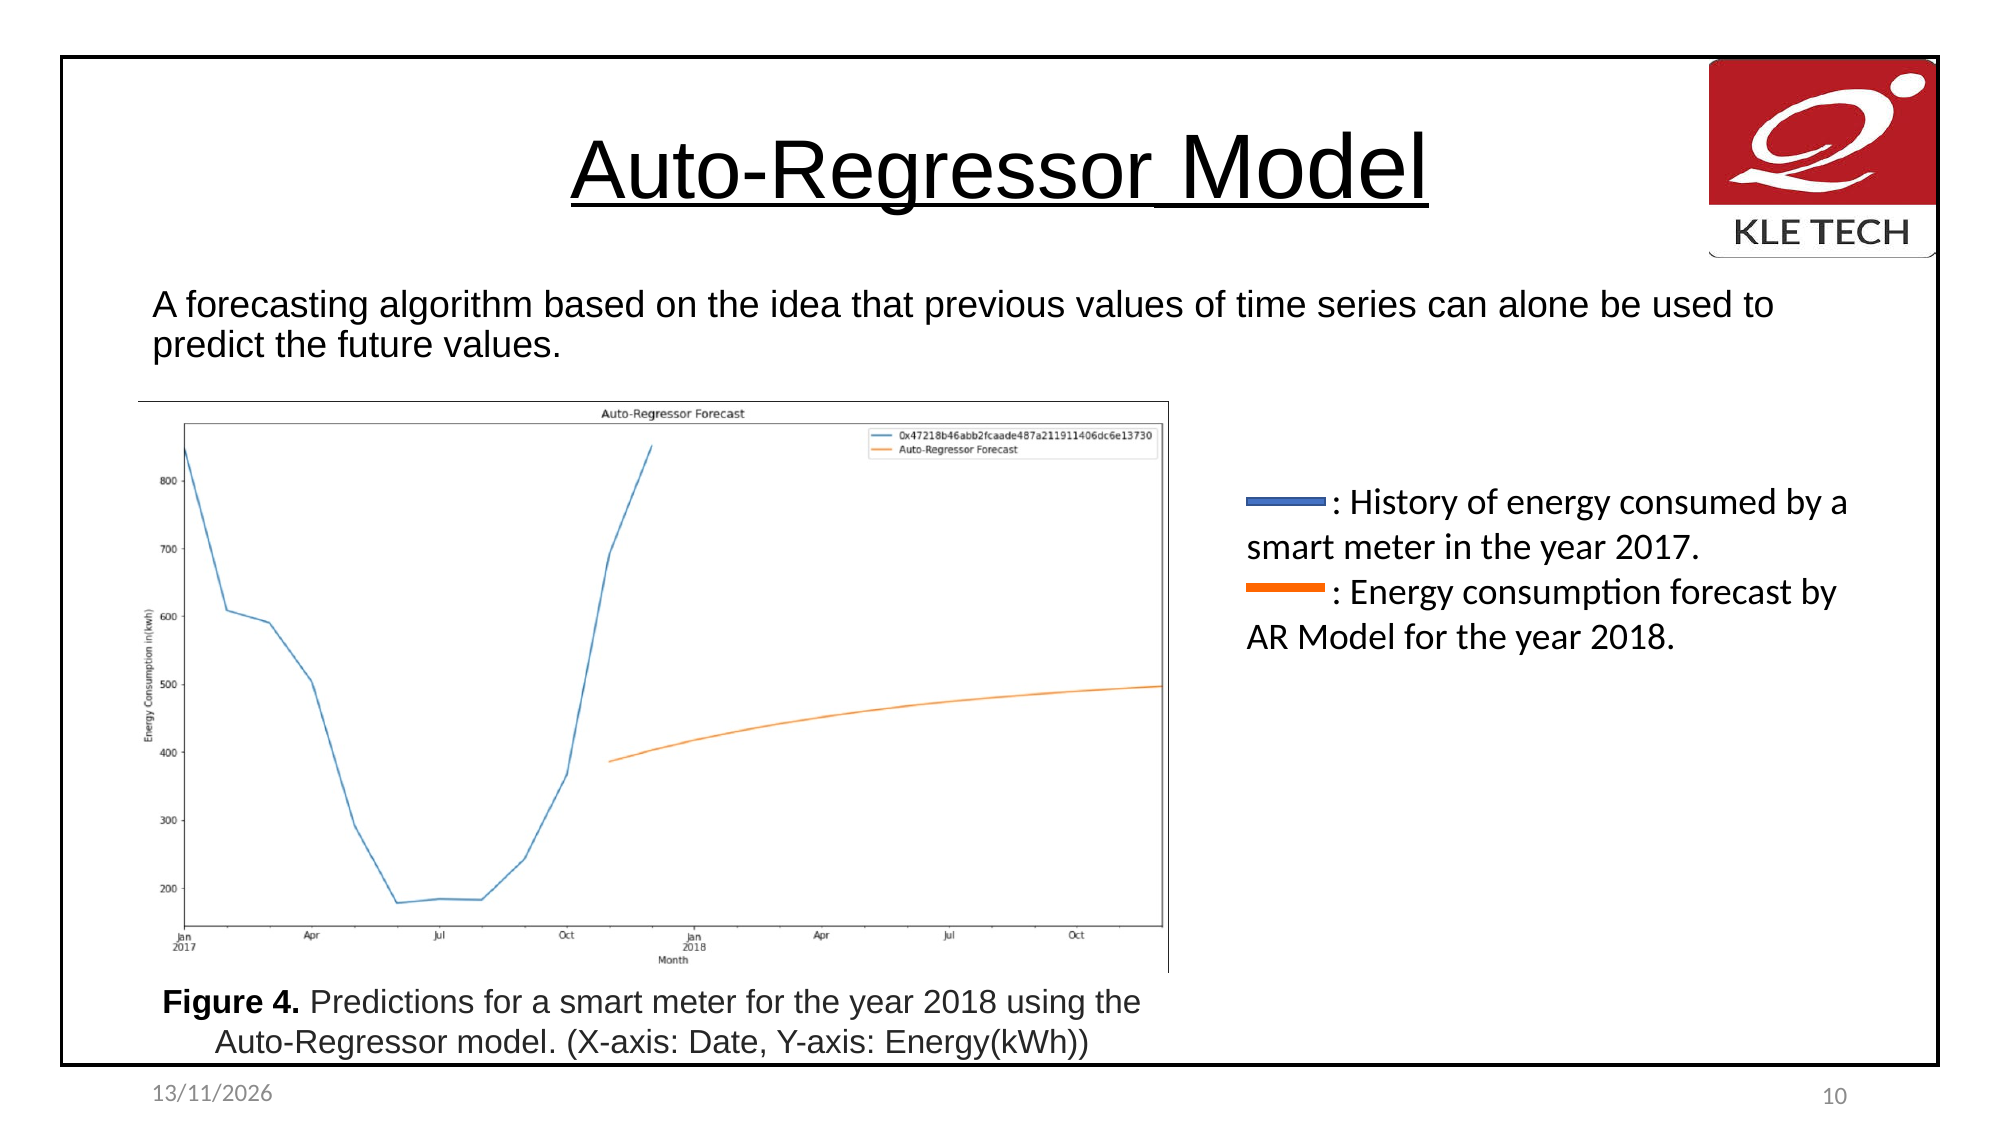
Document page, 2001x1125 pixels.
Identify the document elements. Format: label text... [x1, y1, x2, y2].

text_box : History of energy consumed by a smart meter in the year 2017. : Energy consumption forecast by AR Model for the year 2018. [1231, 424, 1886, 665]
text_box [1246, 497, 1326, 506]
picture [1709, 59, 1936, 258]
slide_number 10 [1412, 1065, 1863, 1125]
picture [138, 401, 1169, 974]
text_box Figure 4. Predictions for a smart meter for the year 2018 using the Auto-Regressor model. (X-axis: Date, Y-axis: Energy(kWh)) [137, 973, 1168, 1068]
text_box [1246, 583, 1325, 592]
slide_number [136, 1061, 587, 1121]
text_box [61, 56, 1939, 1066]
